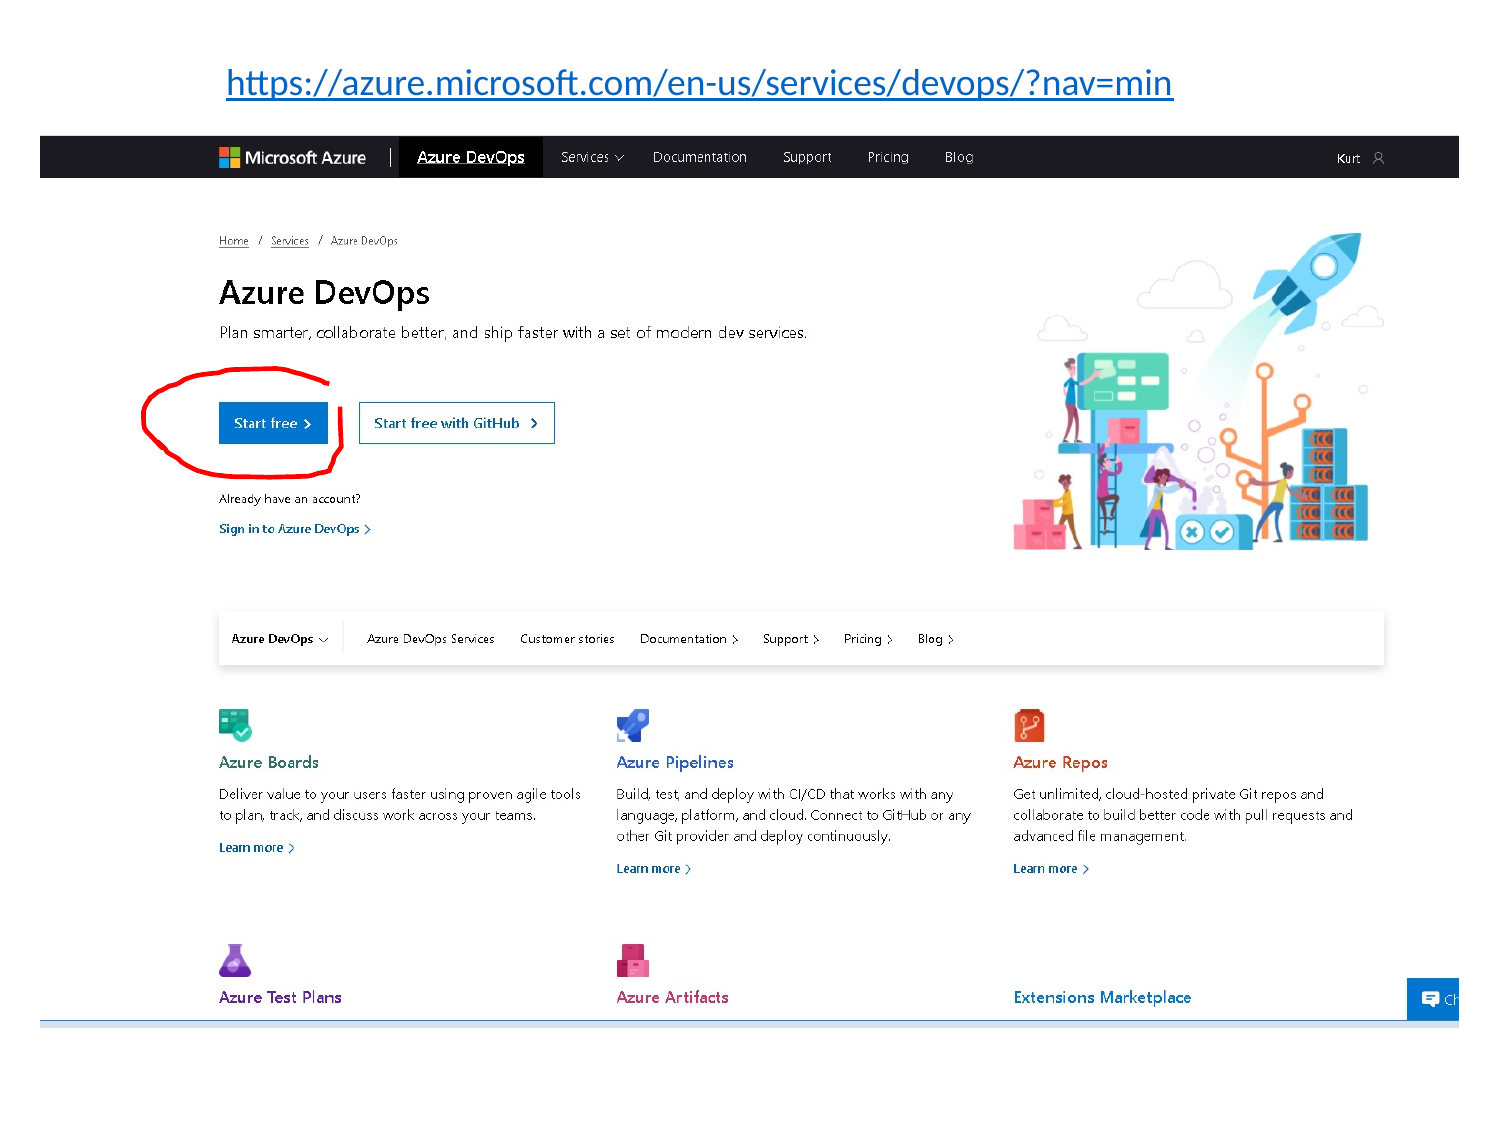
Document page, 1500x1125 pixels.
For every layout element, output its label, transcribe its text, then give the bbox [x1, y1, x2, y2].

picture [40, 133, 1459, 1028]
text_box https://azure.microsoft.com/en-us/services/devops/?nav=min [211, 51, 1189, 111]
